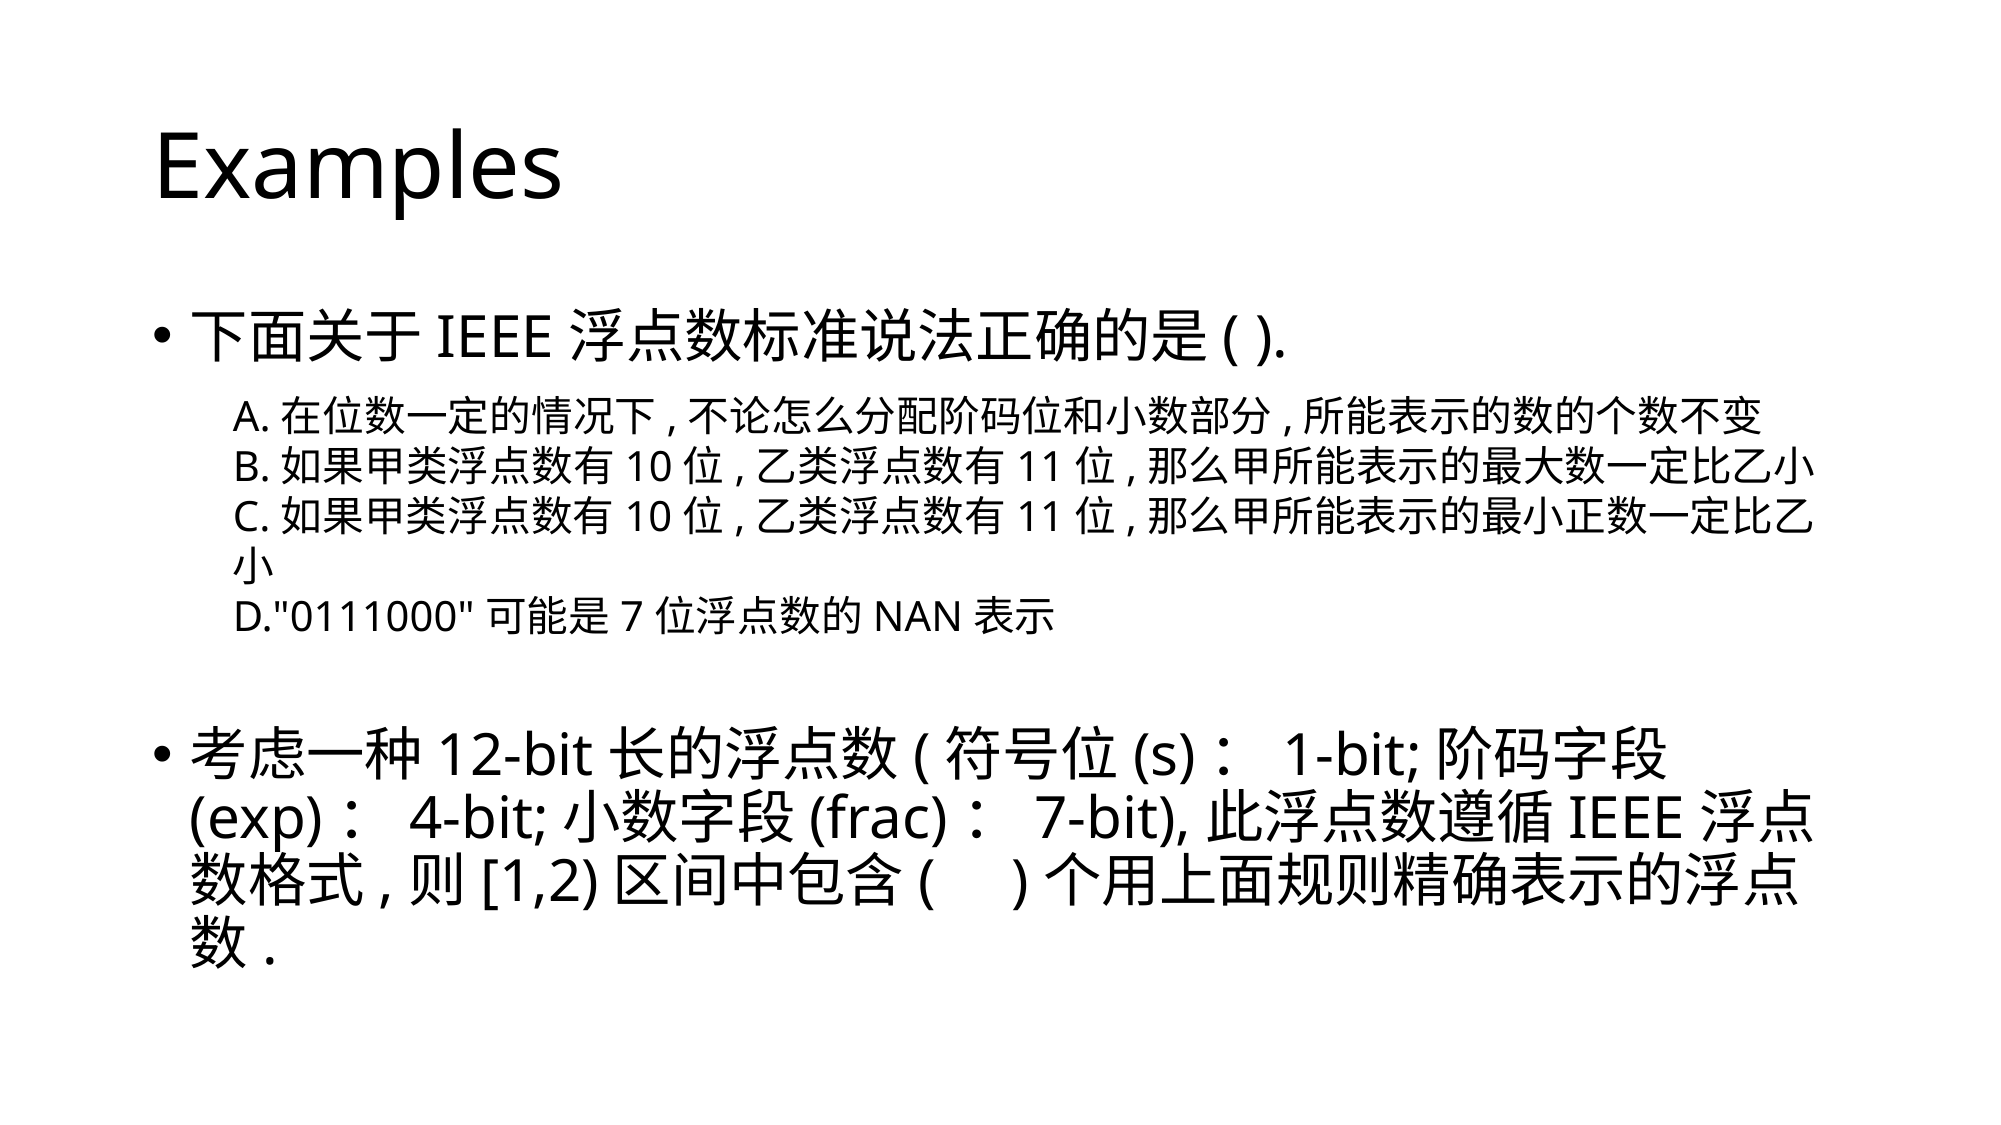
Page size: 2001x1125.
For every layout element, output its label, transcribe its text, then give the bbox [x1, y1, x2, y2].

text_box A.在位数一定的情况下,不论怎么分配阶码位和小数部分,所能表示的数的个数不变 B.如果甲类浮点数有10位,乙类浮点数有11位,那么甲所能表示的最大数一定比乙小 C.如果甲类浮点数有10位,乙类浮点数有11位,那么甲所能表示的最小正数一定比乙小 D."0111000"可能是7位浮点数的NAN表示 [218, 382, 1835, 648]
list 下面关于IEEE浮点数标准说法正确的是( ). 考虑一种12-bit长的浮点数(符号位(s)：1-bit;阶码字段(exp)：4-bit;小数字段(frac)：7-bit),此浮点数遵循IEEE浮点数格式,则[1,2)区间中包含( )个用上面规则精确表示的浮点数. [137, 299, 1863, 1014]
title Examples [137, 59, 1863, 278]
